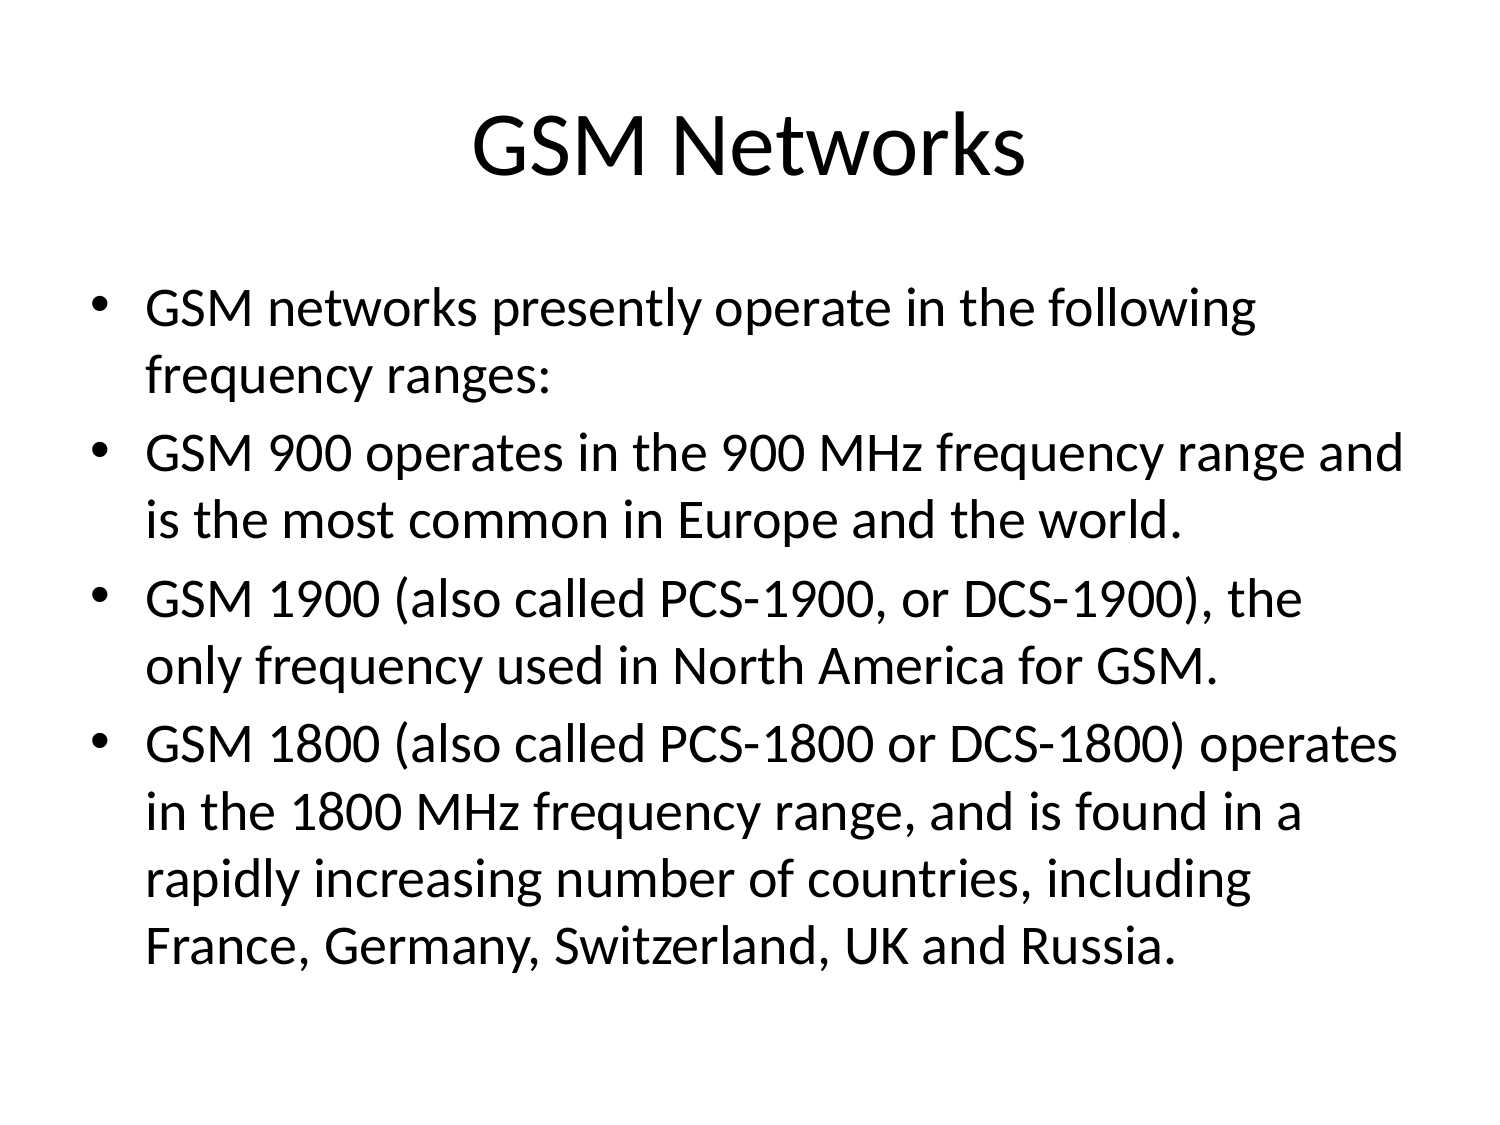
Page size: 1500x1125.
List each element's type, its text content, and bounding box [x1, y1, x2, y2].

title GSM Networks [75, 45, 1425, 233]
list GSM networks presently operate in the following frequency ranges: GSM 900 operates in the 900 MHz frequency range and is the most common in Europe and the world. GSM 1900 (also called PCS-1900, or DCS-1900), the only frequency used in North America for GSM. GSM 1800 (also called PCS-1800 or DCS-1800) operates in the 1800 MHz frequency range, and is found in a rapidly increasing number of countries, including France, Germany, Switzerland, UK and Russia. [75, 262, 1425, 1005]
